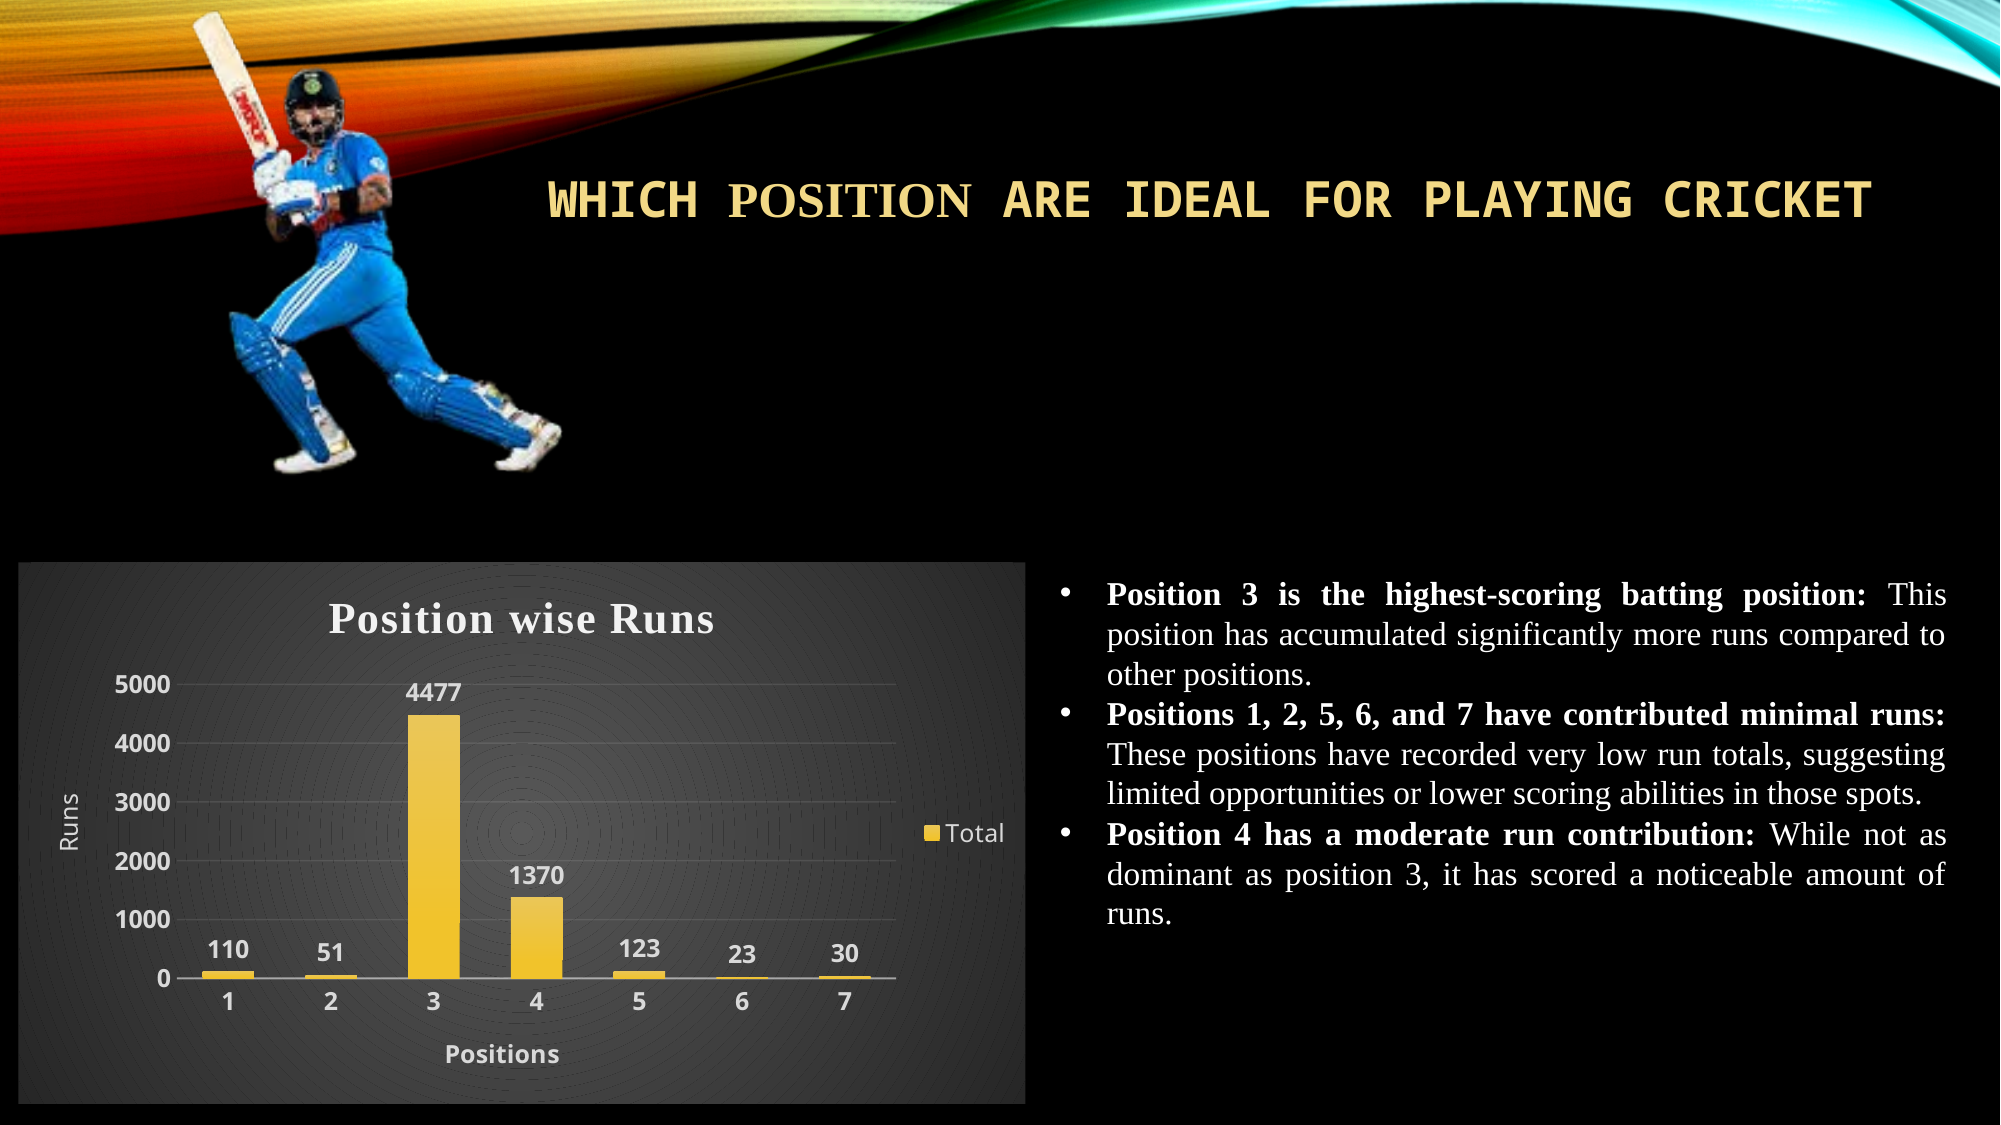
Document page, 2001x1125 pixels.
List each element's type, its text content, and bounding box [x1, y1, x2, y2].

chart [18, 562, 1026, 1104]
title Which Position are ideal for playing cricket [653, 125, 1888, 338]
picture [0, 0, 2000, 489]
text_box Position 3 is the highest-scoring batting position: This position has accumulated significantly more runs compared to other positions. Positions 1, 2, 5, 6, and 7 have contributed minimal runs: These positions have recorded very low run totals, suggesting limited opportunities or lower scoring abilities in those spots. Position 4 has a moderate run contribution: While not as dominant as position 3, it has scored a noticeable amount of runs. [1044, 564, 1963, 939]
